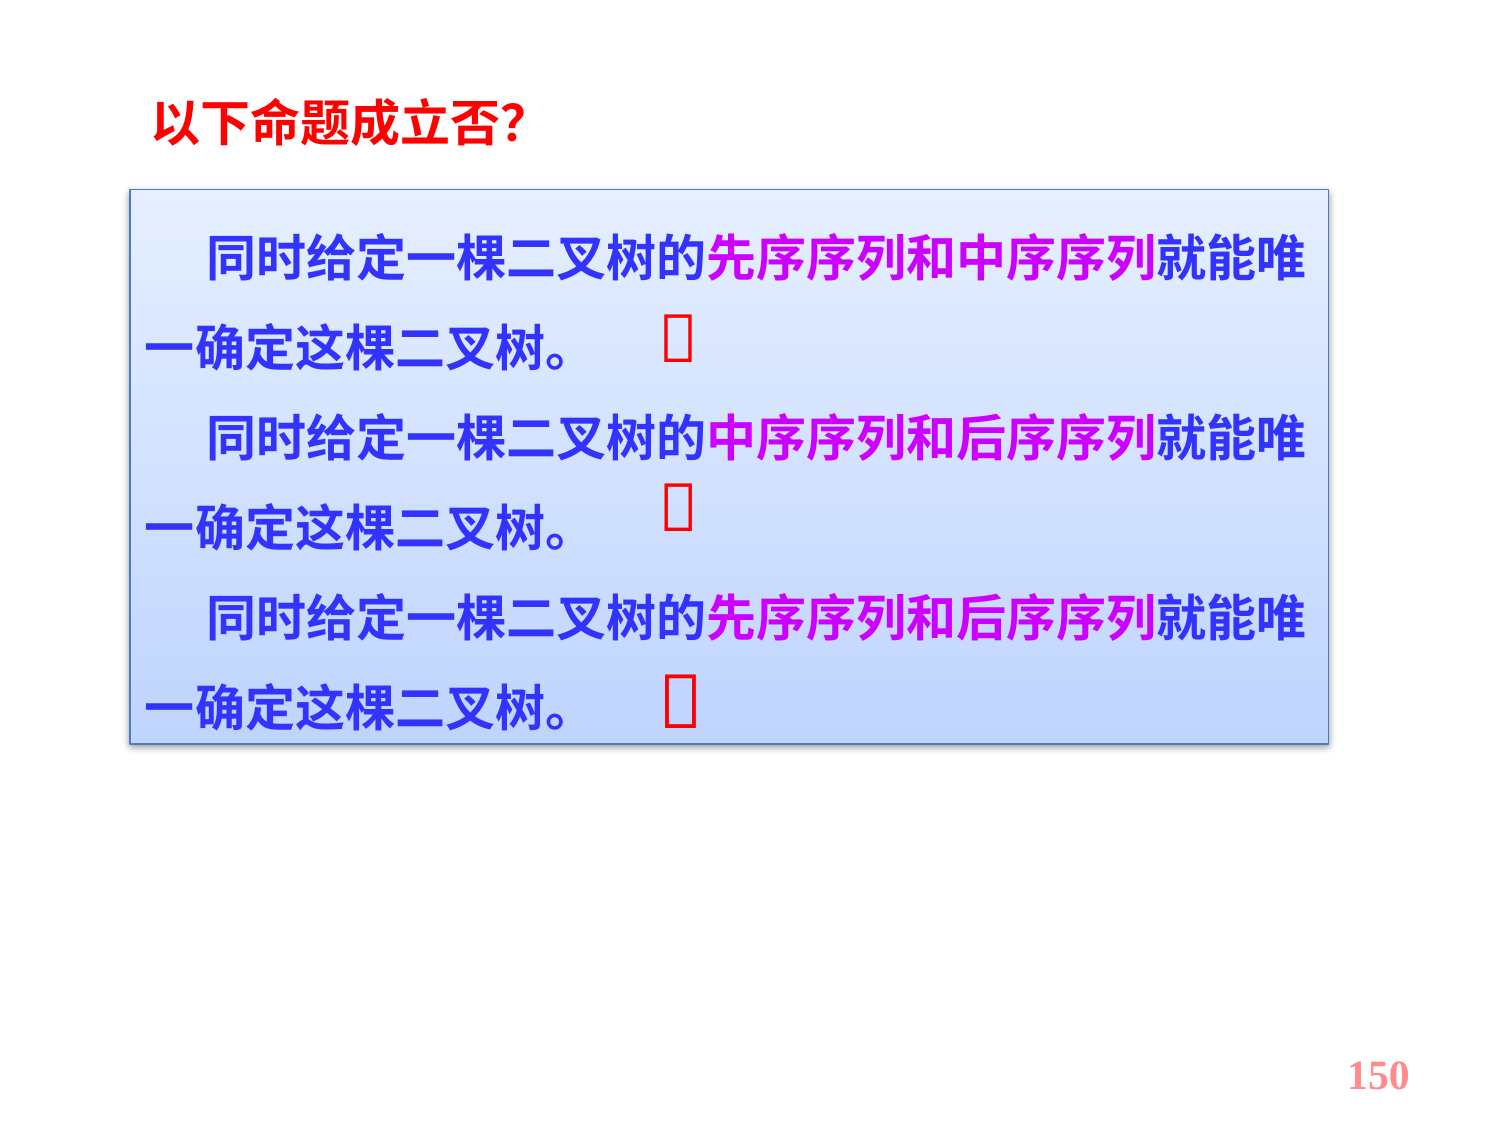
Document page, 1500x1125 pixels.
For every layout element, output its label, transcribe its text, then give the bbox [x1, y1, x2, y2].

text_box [643, 287, 762, 752]
slide_number 150 [1074, 1042, 1425, 1103]
text_box 同时给定一棵二叉树的先序序列和中序序列就能唯一确定这棵二叉树。 同时给定一棵二叉树的中序序列和后序序列就能唯一确定这棵二叉树。 同时给定一棵二叉树的先序序列和后序序列就能唯一确定这棵二叉树。 [129, 189, 1329, 745]
text_box 以下命题成立否？ [135, 84, 652, 159]
